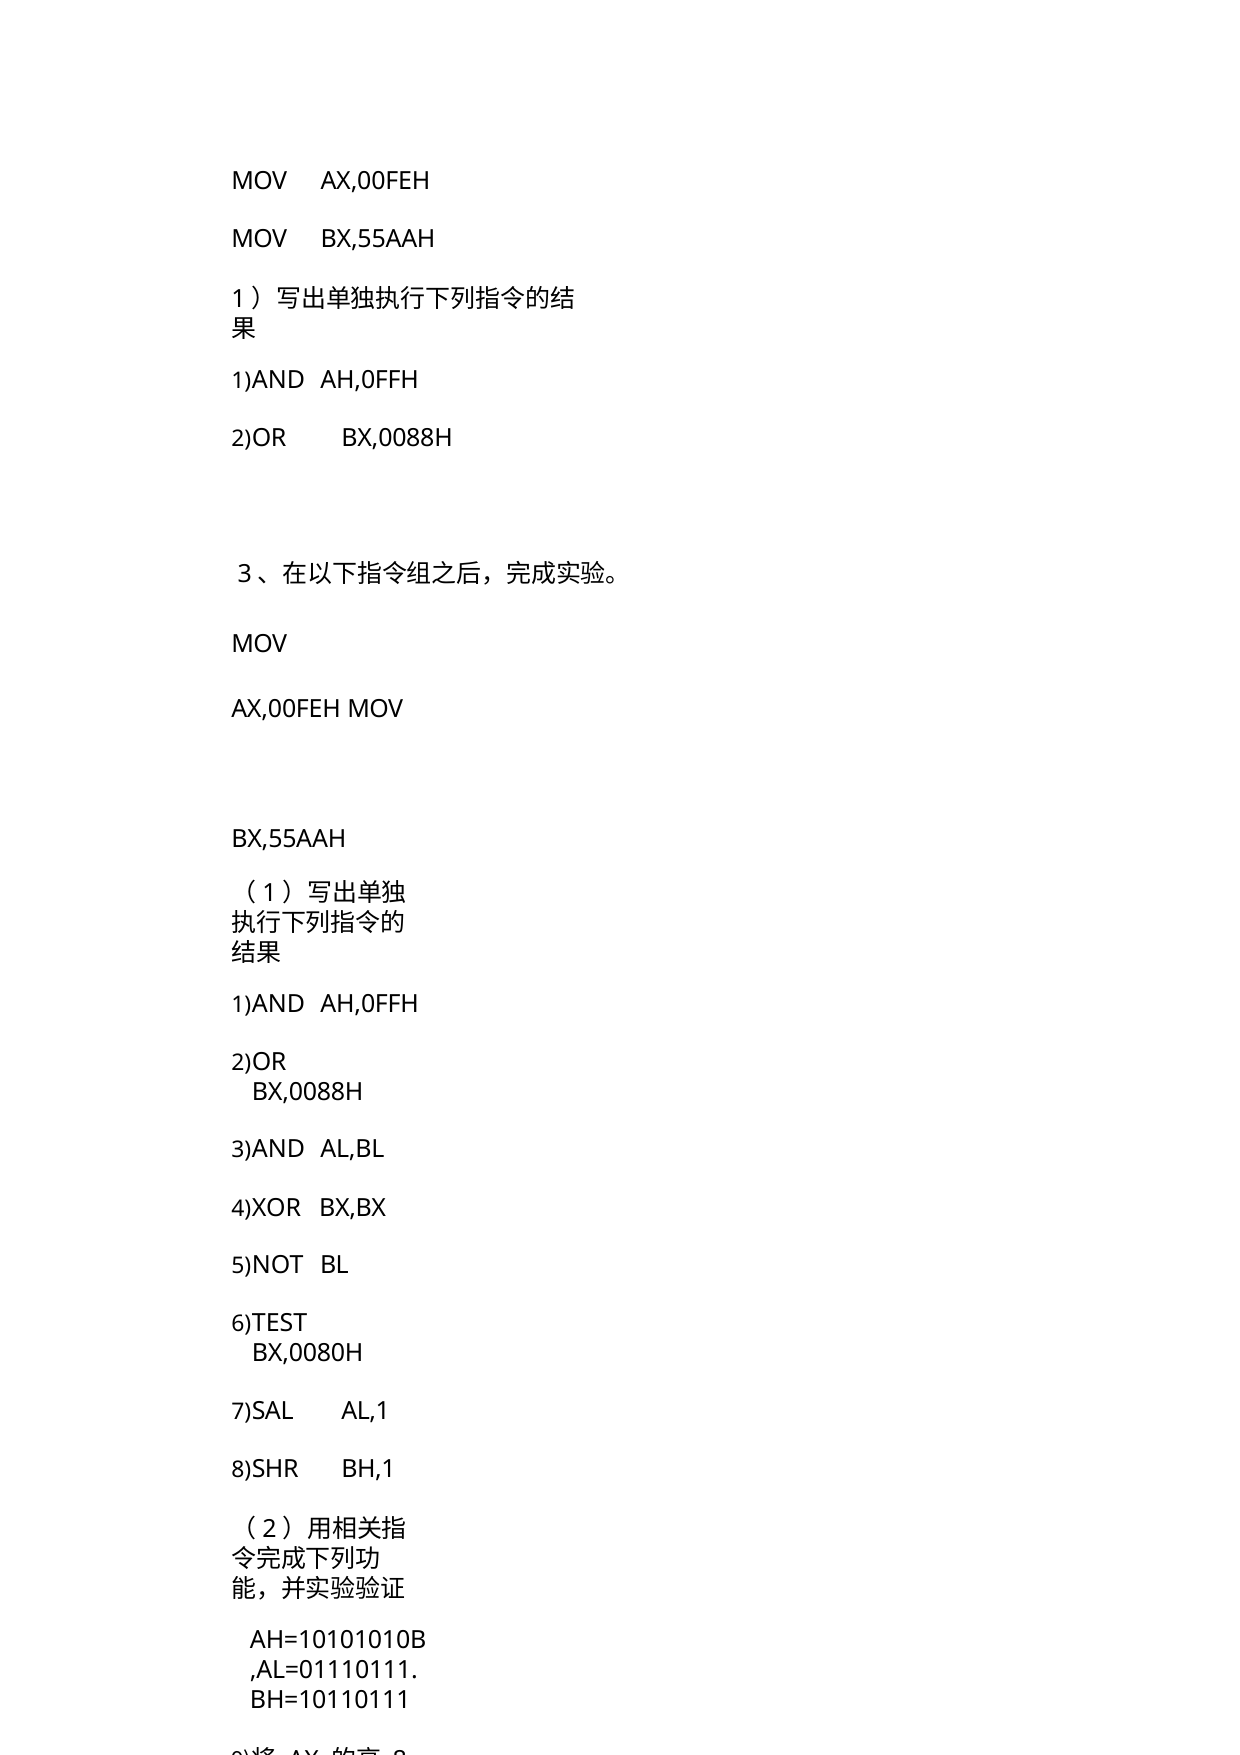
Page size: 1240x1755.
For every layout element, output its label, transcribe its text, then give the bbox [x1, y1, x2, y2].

text_box MOV AX,00FEH MOV BX,55AAH 1）写出单独执行下列指令的结果 AND AH,0FFH OR BX,0088H [229, 162, 591, 452]
text_box 3、在以下指令组之后，完成实验。 MOV AX,00FEH MOV BX,55AAH （1）写出单独执行下列指令的结果 AND AH,0FFH OR BX,0088H AND AL,BL XOR BX,BX NOT BL TEST BX,0080H SAL AL,1 SHR BH,1 （2）用相关指令完成下列功能，并实验验证 AH=10101010B,AL=01110111.BH=10110111 将 AX 的高 8 位置 1，其余位不变。 将 BX 的低 8 位置 1，其余位不变。 [229, 554, 735, 1755]
